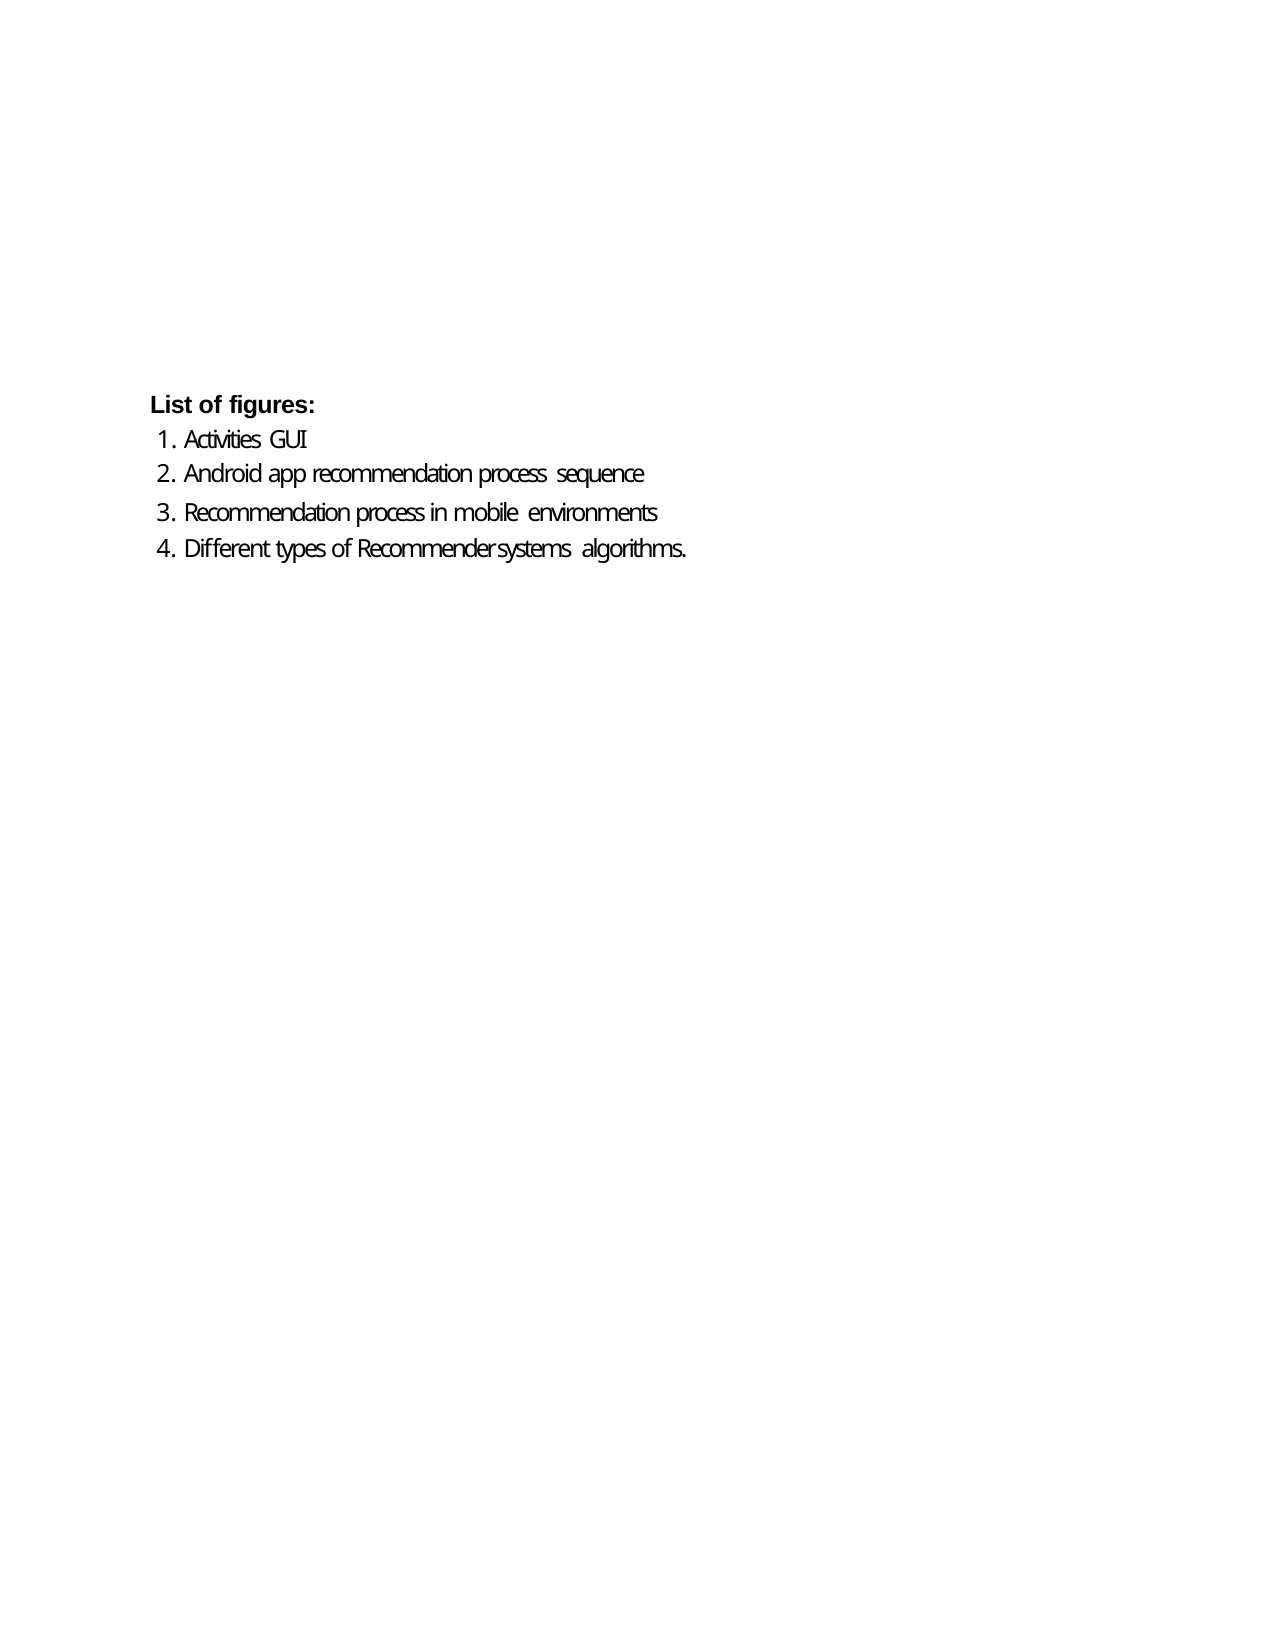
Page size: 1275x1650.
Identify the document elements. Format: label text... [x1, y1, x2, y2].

text_box List of figures: Activities GUI Android app recommendation process sequence Recommendation process in mobile environments Different types of Recommender systems algorithms. [147, 382, 779, 563]
